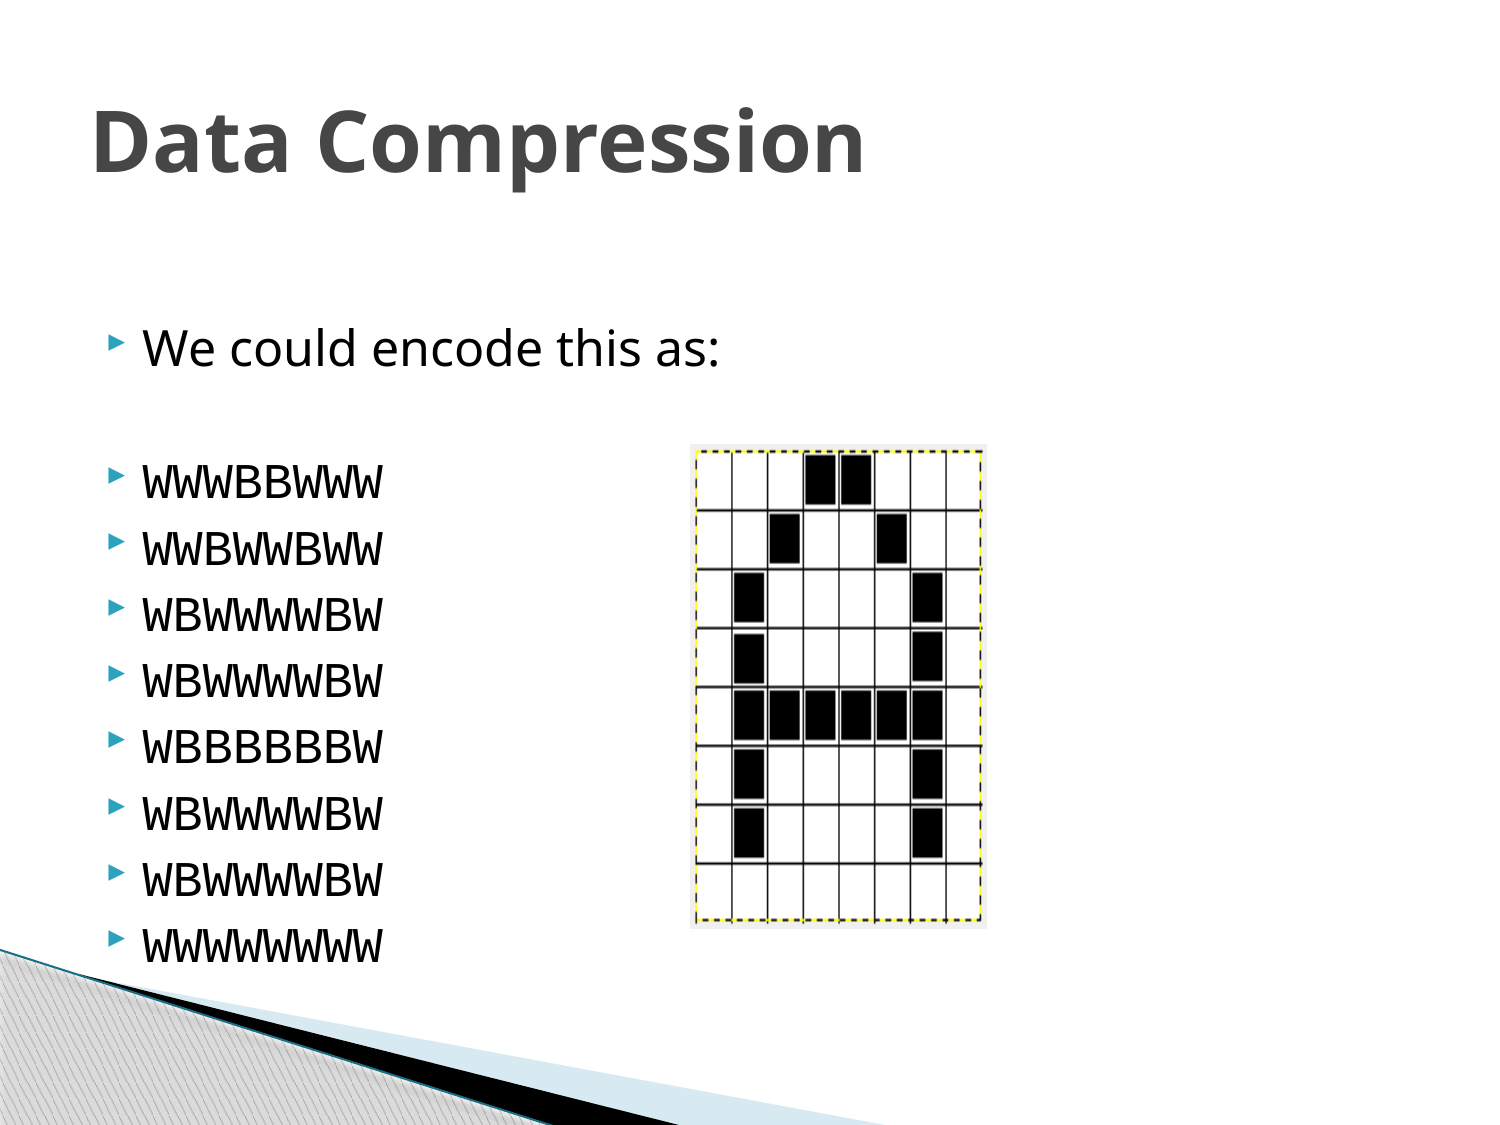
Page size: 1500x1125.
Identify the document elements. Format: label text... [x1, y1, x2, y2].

list We could encode this as: WWWBBWWW WWBWWBWW WBWWWWBW WBWWWWBW WBBBBBBW WBWWWWBW WBWWWWBW WWWWWWWW [75, 243, 1425, 986]
title Data Compression [75, 45, 1425, 233]
picture [690, 444, 987, 929]
